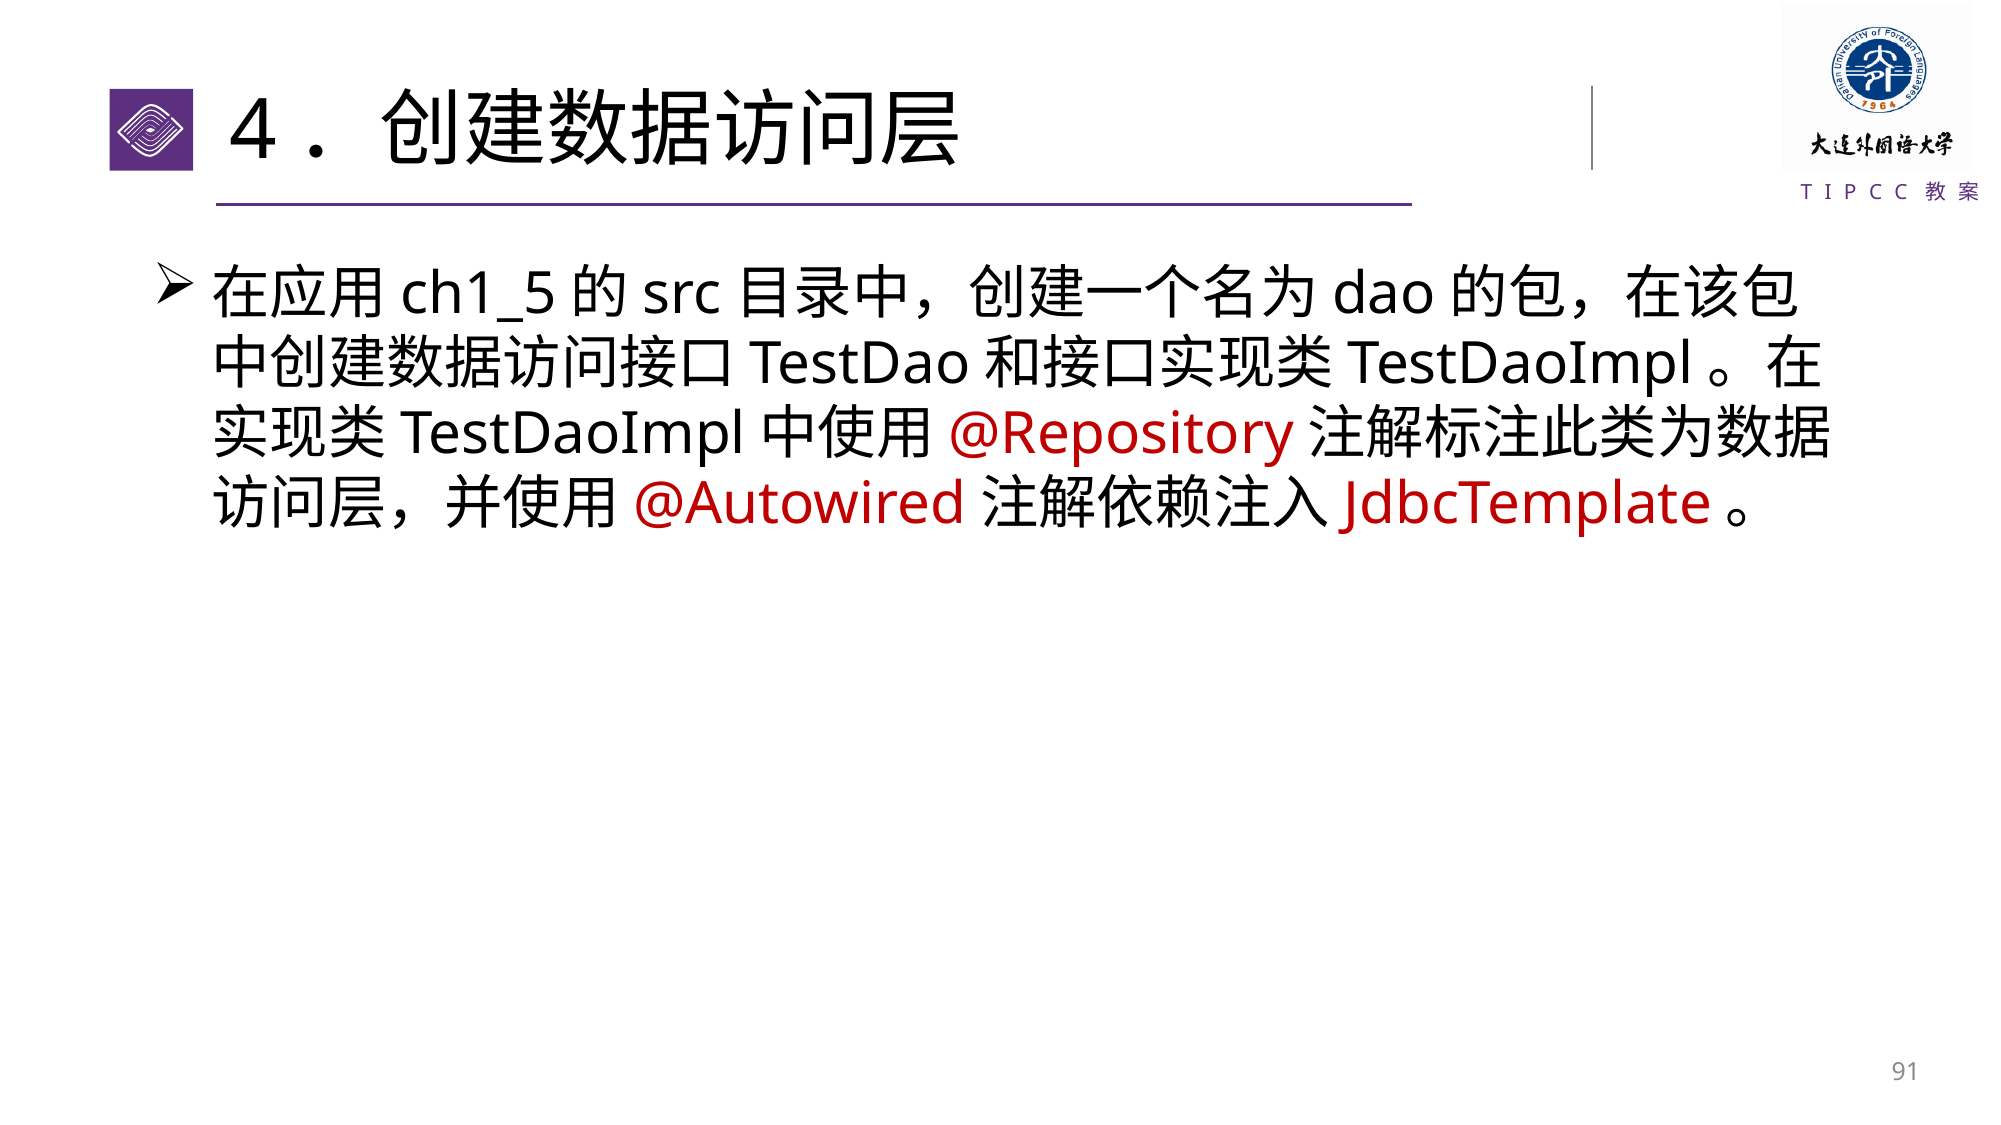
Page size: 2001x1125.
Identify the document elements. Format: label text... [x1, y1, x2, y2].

slide_number 90 [1485, 1042, 1936, 1103]
title 4．创建数据访问层 [214, 59, 1564, 205]
picture [1782, 2, 1971, 172]
list 在应用ch1_5的src目录中，创建一个名为dao的包，在该包中创建数据访问接口TestDao和接口实现类TestDaoImpl。在实现类TestDaoImpl中使用@Repository注解标注此类为数据访问层，并使用@Autowired注解依赖注入JdbcTemplate。 [137, 247, 1863, 1001]
